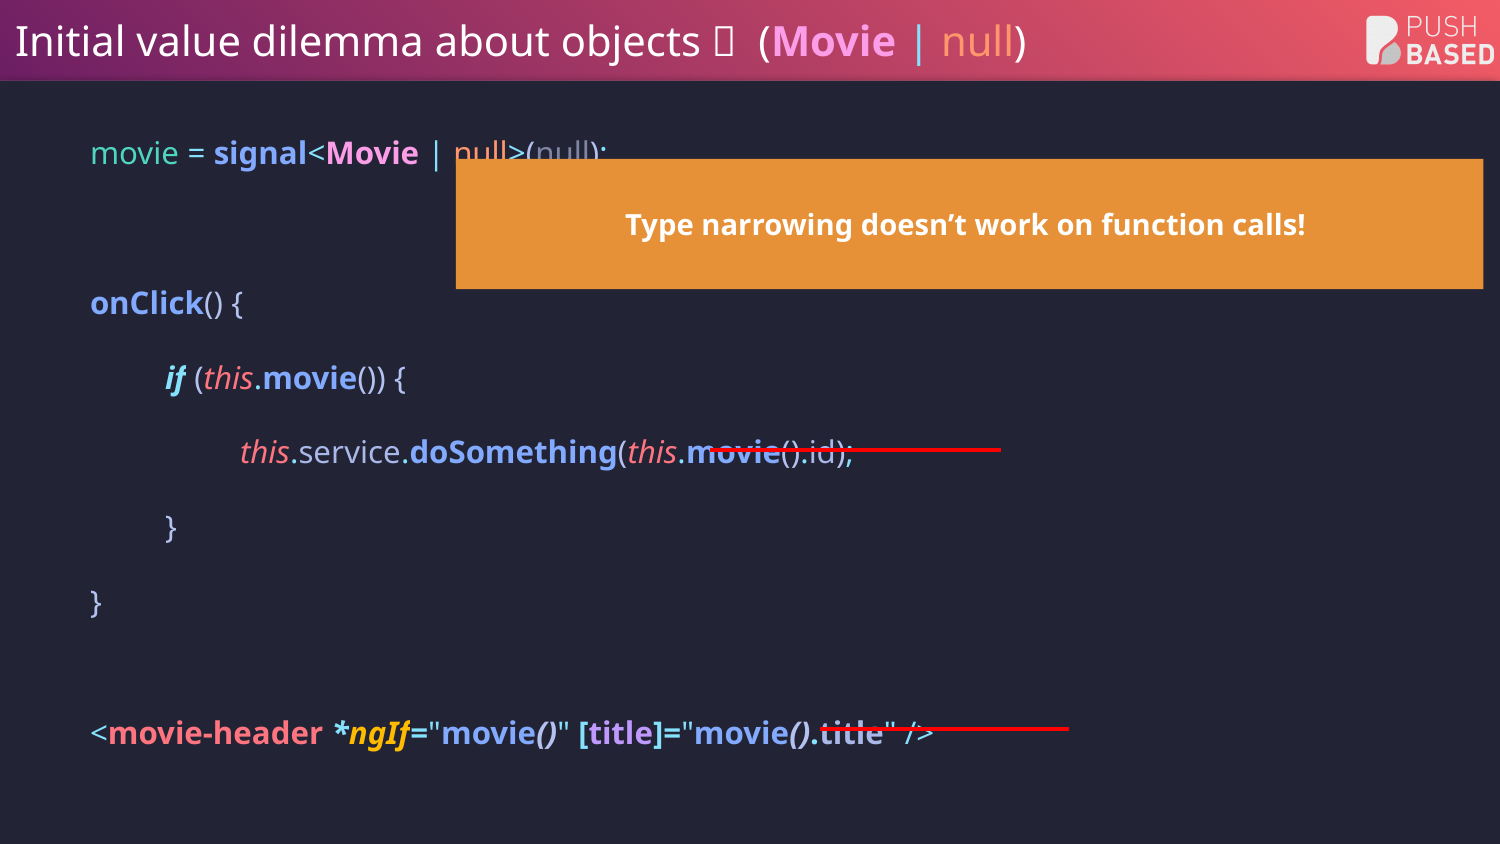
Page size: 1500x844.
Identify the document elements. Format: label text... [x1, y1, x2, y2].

text_box movie = signal<Movie | null>(null); onClick() { if (this.movie()) { this.service.doSomething(this.movie().id); } } <movie-header *ngIf="movie()" [title]="movie().title" /> [0, 80, 1500, 844]
text_box Type narrowing doesn’t work on function calls! [455, 158, 1484, 290]
picture [1351, 0, 1500, 80]
title Initial value dilemma about objects 🤔 (Movie | null) [0, 0, 1351, 76]
